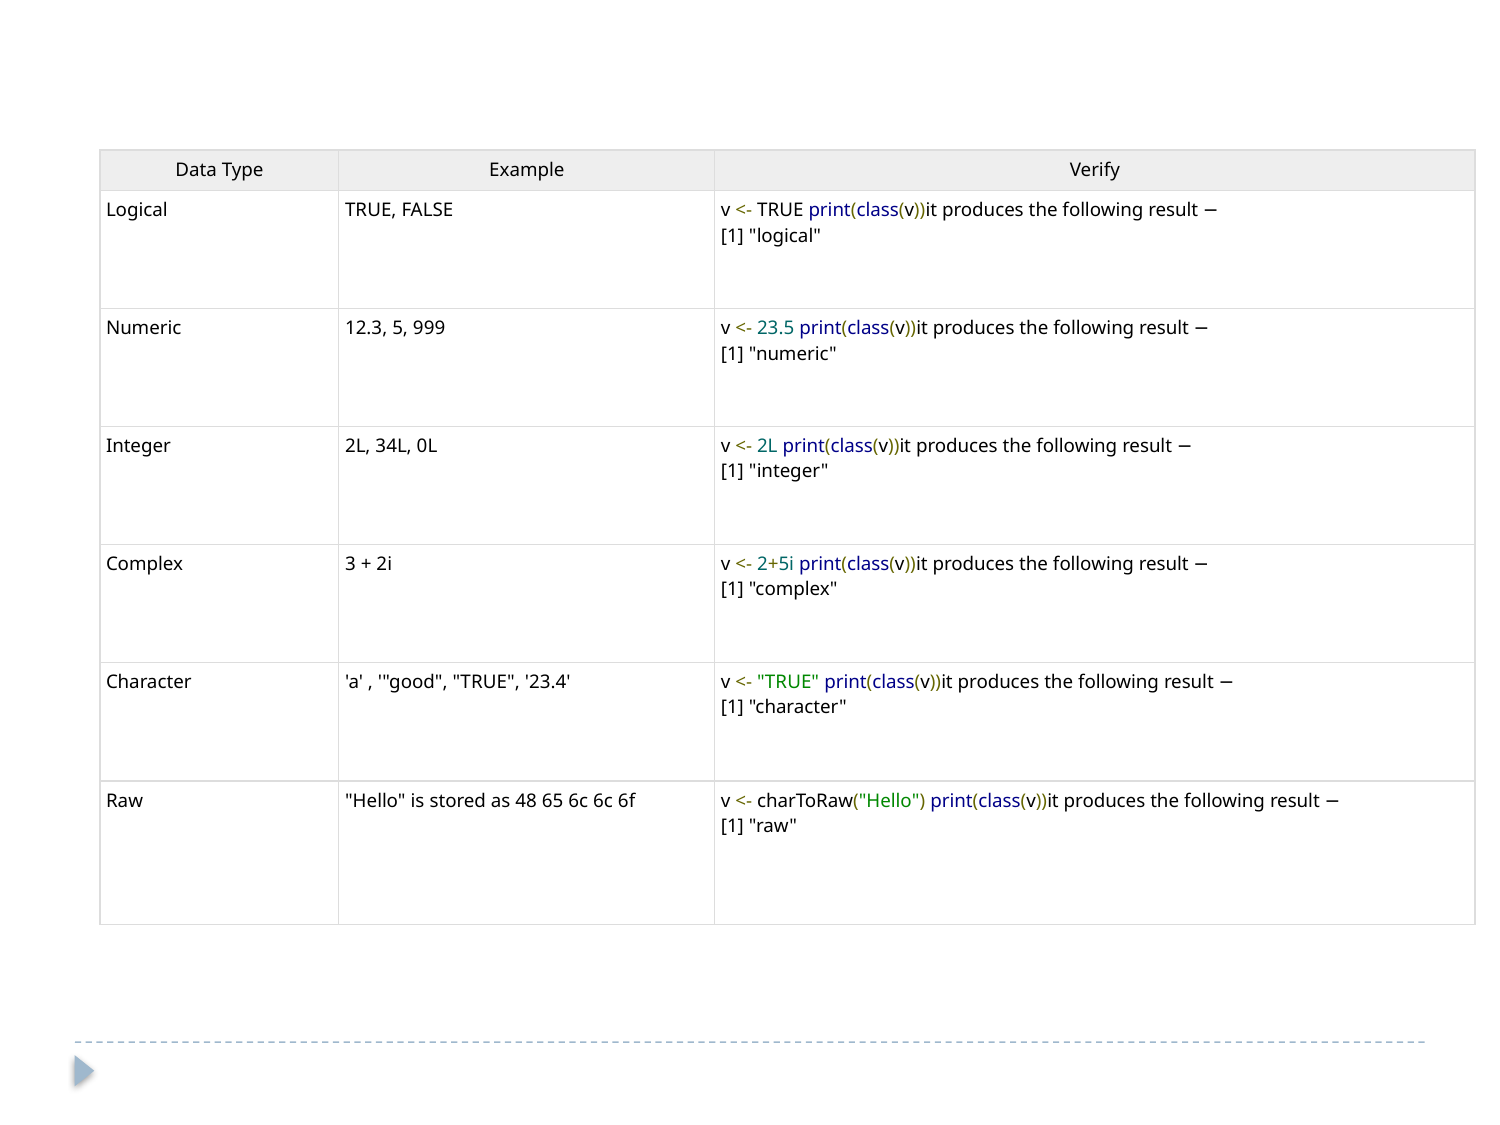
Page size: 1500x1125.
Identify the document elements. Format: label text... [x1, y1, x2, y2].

table_cell 'a' , '"good", "TRUE", '23.4' [339, 663, 714, 780]
table_cell TRUE, FALSE [339, 191, 714, 308]
table_cell Logical [101, 191, 338, 308]
table_cell v <- 2L print(class(v))it produces the following result − [1] "integer" [715, 427, 1474, 544]
table_cell 12.3, 5, 999 [339, 309, 714, 426]
table_cell Raw [101, 782, 338, 924]
table_header Example [339, 151, 714, 190]
table_cell v <- "TRUE" print(class(v))it produces the following result − [1] "character" [715, 663, 1474, 780]
table_cell v <- charToRaw("Hello") print(class(v))it produces the following result − [1] "raw" [715, 782, 1474, 924]
table_cell 3 + 2i [339, 545, 714, 662]
table_cell v <- TRUE print(class(v))it produces the following result − [1] "logical" [715, 191, 1474, 308]
table_cell v <- 2+5i print(class(v))it produces the following result − [1] "complex" [715, 545, 1474, 662]
table_header Data Type [101, 151, 338, 190]
table_cell Character [101, 663, 338, 780]
table_cell Integer [101, 427, 338, 544]
table_cell v <- 23.5 print(class(v))it produces the following result − [1] "numeric" [715, 309, 1474, 426]
table_cell Complex [101, 545, 338, 662]
table_cell Numeric [101, 309, 338, 426]
table_cell 2L, 34L, 0L [339, 427, 714, 544]
table_header Verify [715, 151, 1474, 190]
table_cell "Hello" is stored as 48 65 6c 6c 6f [339, 782, 714, 924]
